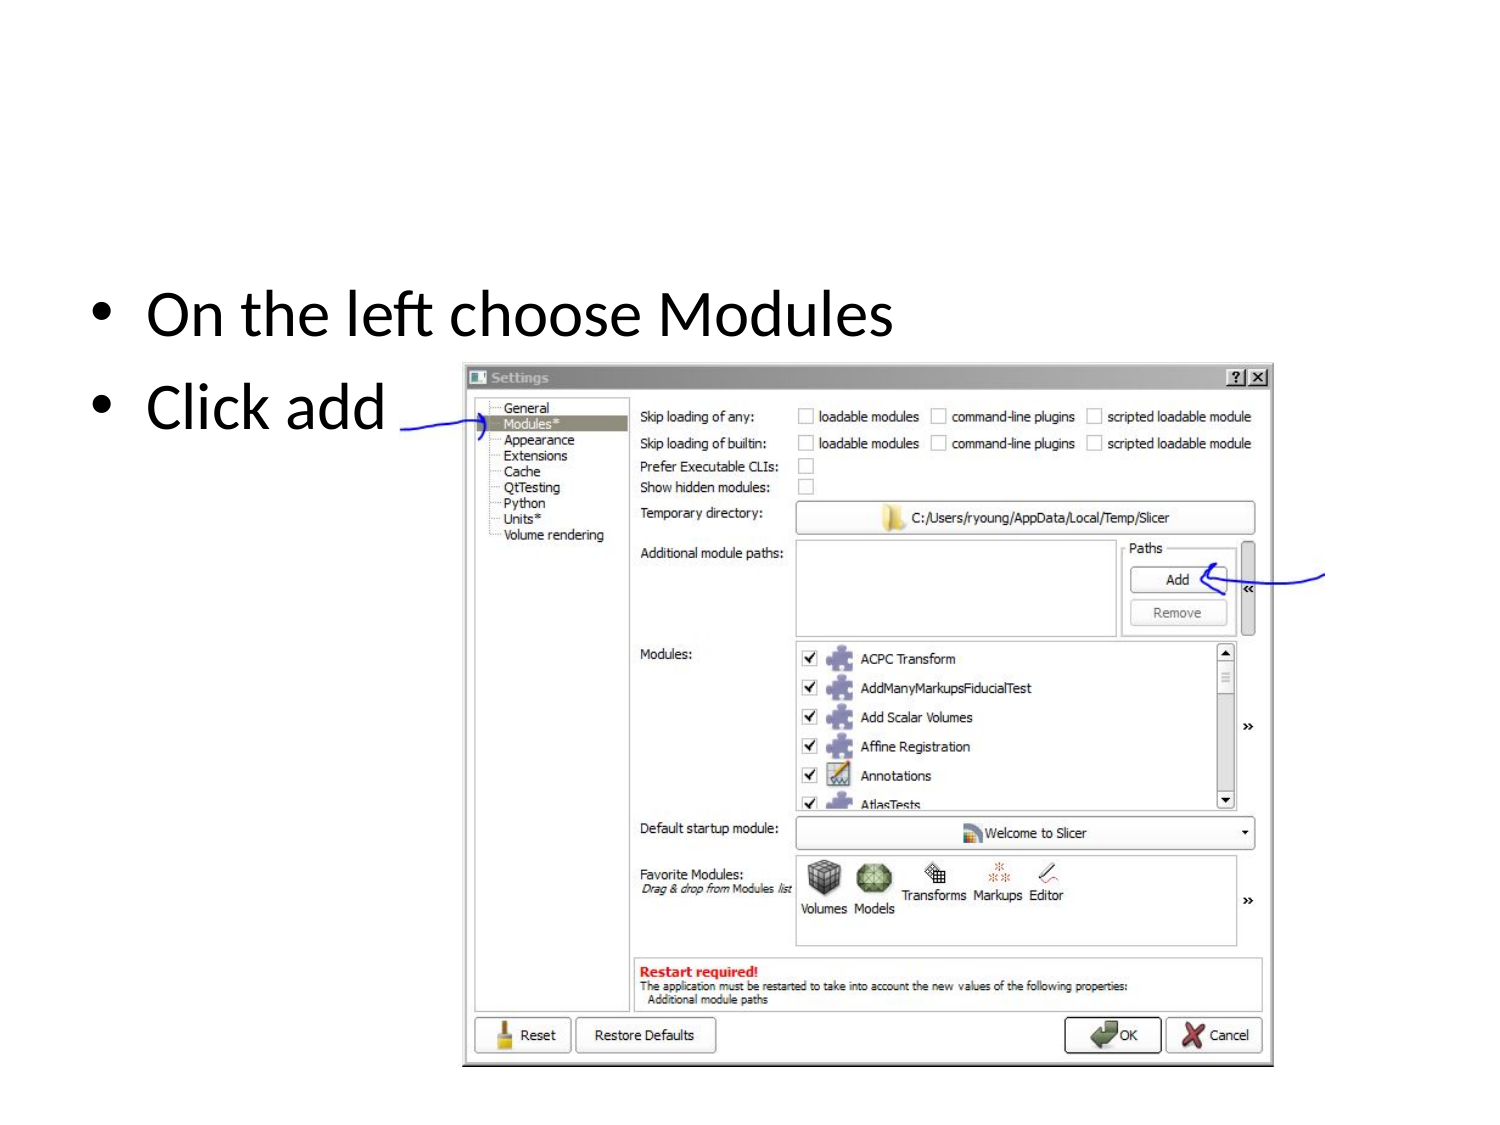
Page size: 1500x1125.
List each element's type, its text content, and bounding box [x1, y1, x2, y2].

picture [399, 362, 1326, 1067]
list On the left choose Modules Click add [75, 262, 1425, 488]
